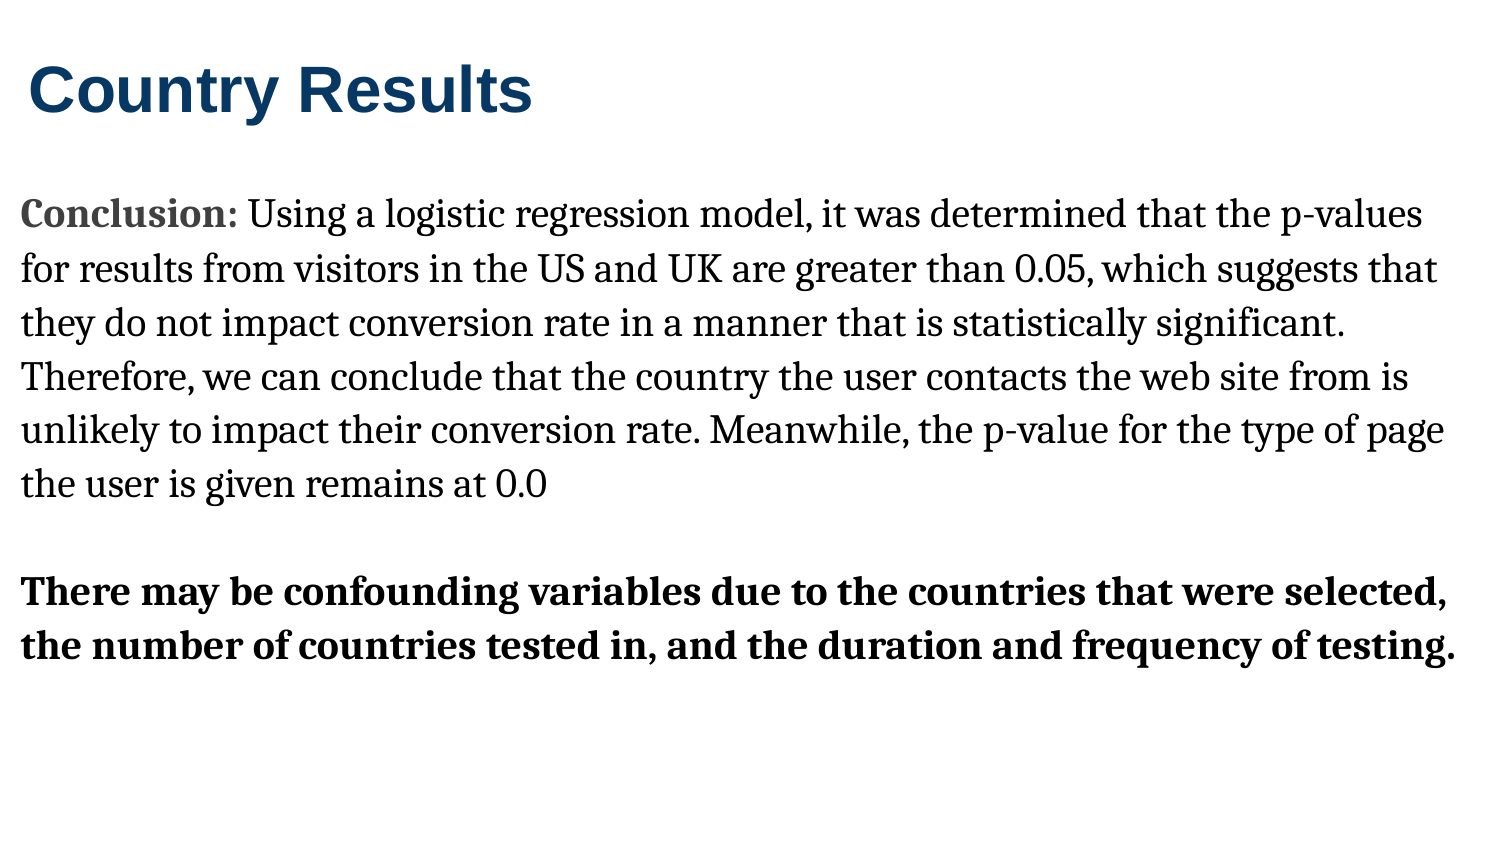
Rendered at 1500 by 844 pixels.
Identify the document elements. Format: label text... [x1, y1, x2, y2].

text_box Conclusion:​ Using a logistic regression model, it was determined that the p-values for results from visitors in the US and UK are greater than 0.05, which suggests that they do not impact conversion rate in a manner that is statistically significant. Therefore, we can conclude that the country the user contacts the web site from is unlikely to impact their conversion rate. Meanwhile, the p-value for the type of page the user is given remains at 0.0 There may be confounding variables due to the countries that were selected, the number of countries tested in, and the duration and frequency of testing. [5, 167, 1495, 684]
text_box Country Results [13, 31, 1500, 141]
